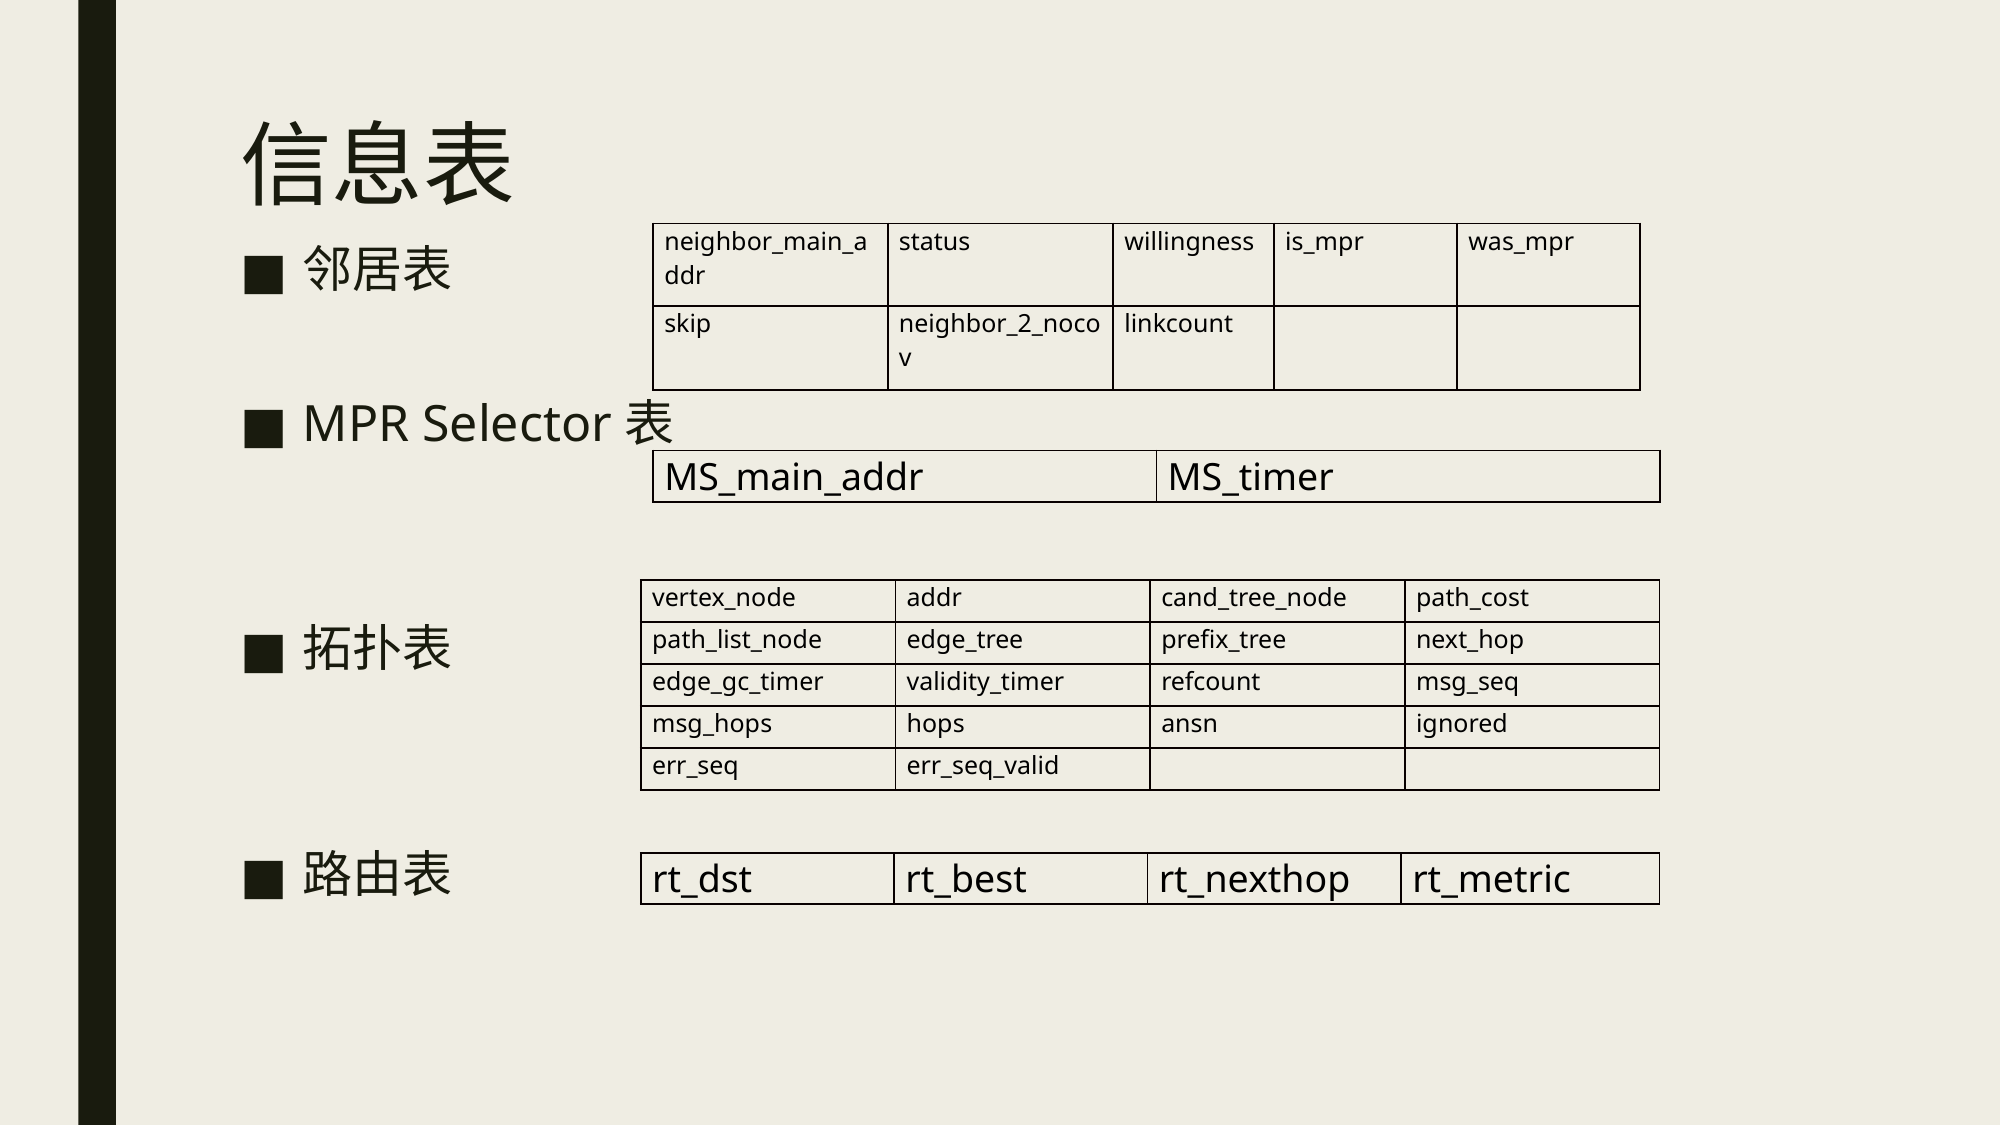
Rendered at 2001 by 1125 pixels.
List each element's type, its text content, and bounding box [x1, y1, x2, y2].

table_cell [1151, 749, 1404, 789]
table_cell err_seq [642, 749, 895, 789]
table_cell refcount [1151, 665, 1404, 705]
table_header rt_dst [642, 854, 893, 903]
table_header cand_tree_node [1151, 581, 1404, 621]
table_cell [1458, 307, 1639, 389]
table_header path_cost [1406, 581, 1659, 621]
table_cell err_seq_valid [896, 749, 1149, 789]
table_cell prefix_tree [1151, 623, 1404, 663]
table_cell next_hop [1406, 623, 1659, 663]
table_cell edge_gc_timer [642, 665, 895, 705]
table_header MS_main_addr [654, 451, 1156, 501]
table_cell msg_seq [1406, 665, 1659, 705]
table_header is_mpr [1275, 224, 1456, 305]
table_header status [889, 224, 1112, 305]
list 邻居表 MPR Selector表 拓扑表 路由表 [225, 235, 1800, 963]
table_cell validity_timer [896, 665, 1149, 705]
table_header addr [896, 581, 1149, 621]
title 信息表 [225, 112, 1800, 235]
table_header MS_timer [1157, 451, 1659, 501]
table_header willingness [1114, 224, 1273, 305]
table_cell linkcount [1114, 307, 1273, 389]
table_header rt_nexthop [1148, 854, 1400, 903]
table_header vertex_node [642, 581, 895, 621]
table_header neighbor_main_addr [654, 224, 887, 305]
table_cell neighbor_2_nocov [889, 307, 1112, 389]
table_cell hops [896, 707, 1149, 747]
table_cell skip [654, 307, 887, 389]
table_cell path_list_node [642, 623, 895, 663]
table_cell edge_tree [896, 623, 1149, 663]
table_header rt_best [895, 854, 1147, 903]
table_header rt_metric [1402, 854, 1659, 903]
table_header was_mpr [1458, 224, 1639, 305]
table_cell msg_hops [642, 707, 895, 747]
table_cell [1275, 307, 1456, 389]
table_cell ansn [1151, 707, 1404, 747]
table_cell [1406, 749, 1659, 789]
table_cell ignored [1406, 707, 1659, 747]
